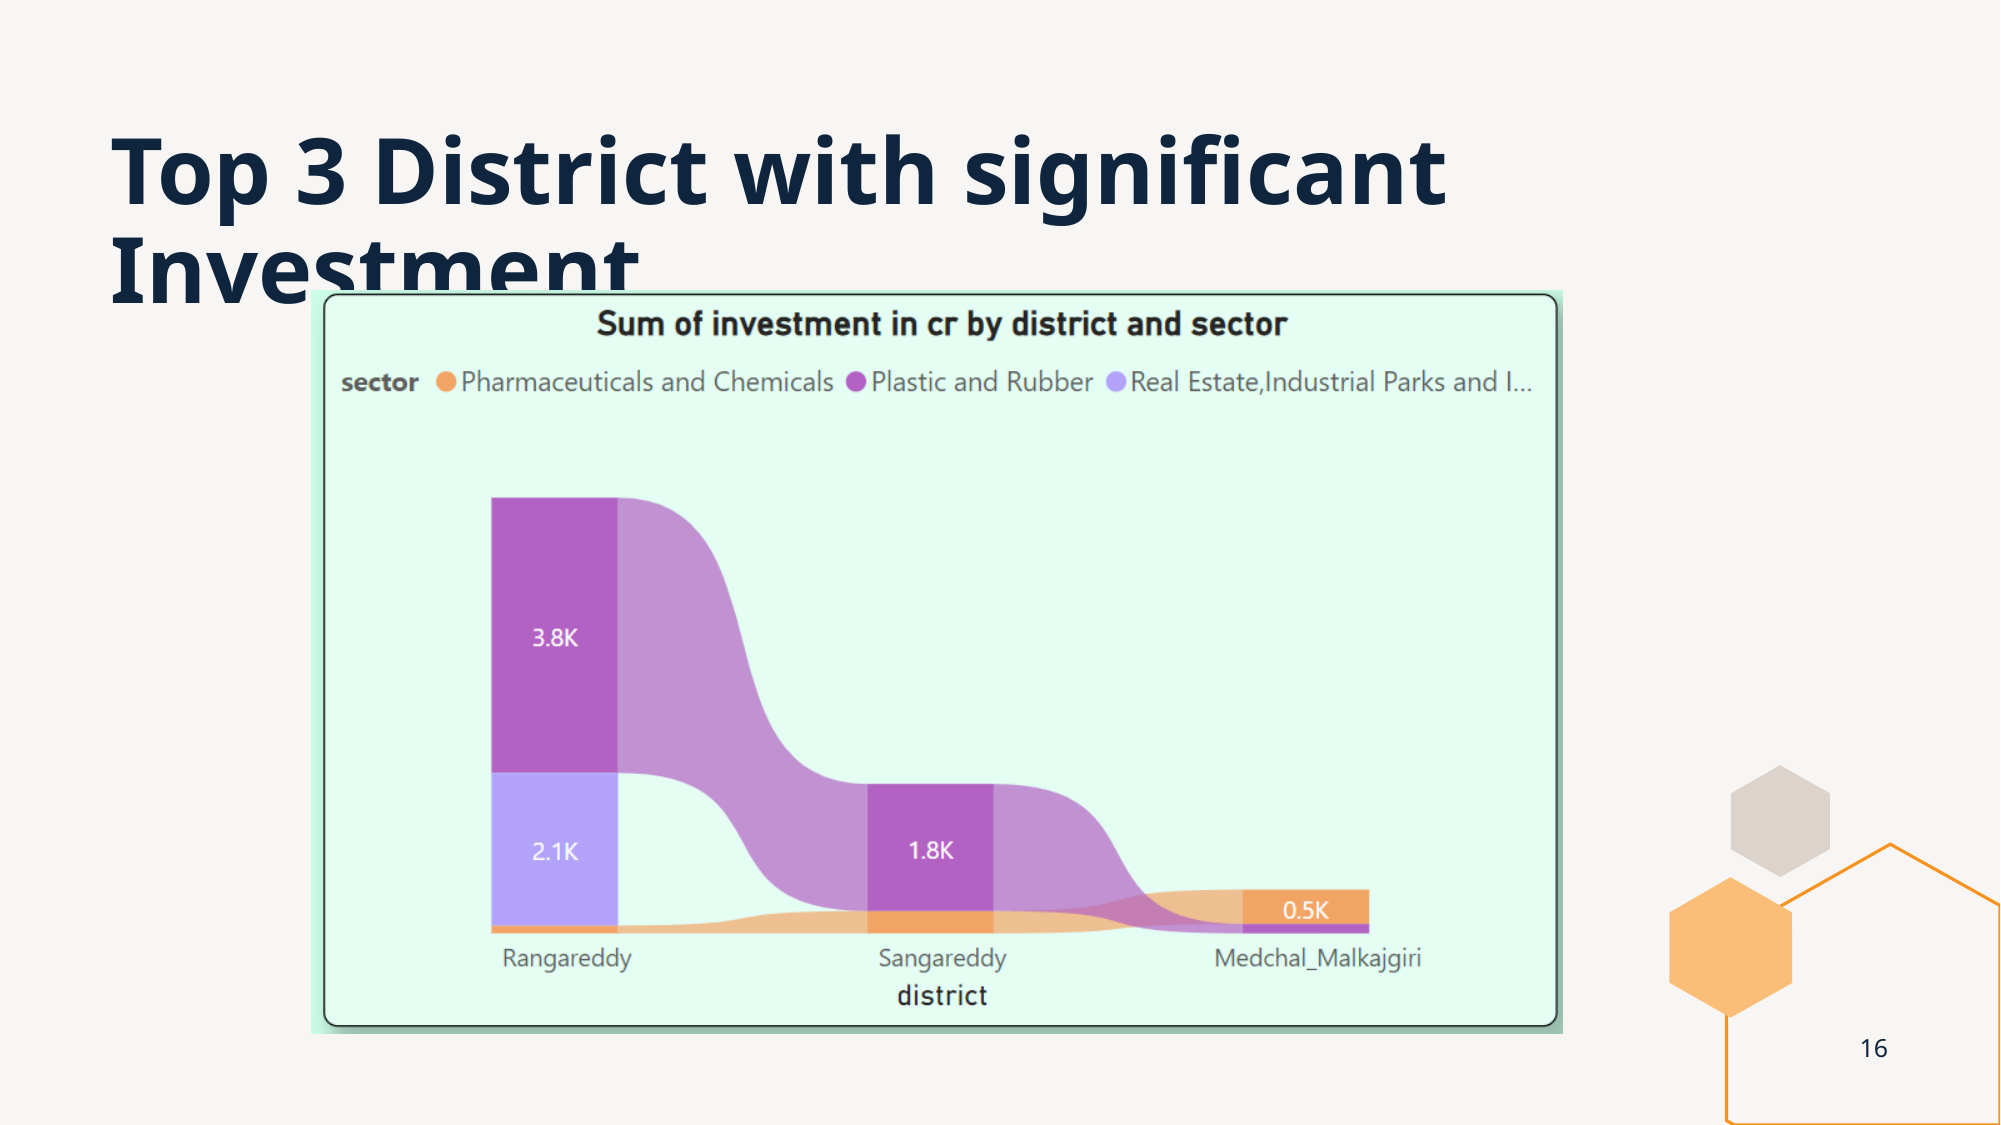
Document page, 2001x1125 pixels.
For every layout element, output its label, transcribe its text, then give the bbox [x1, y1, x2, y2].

slide_number 16 [1836, 1020, 1912, 1080]
title Top 3 District with significant Investment [95, 118, 1952, 257]
picture [311, 290, 1563, 1034]
